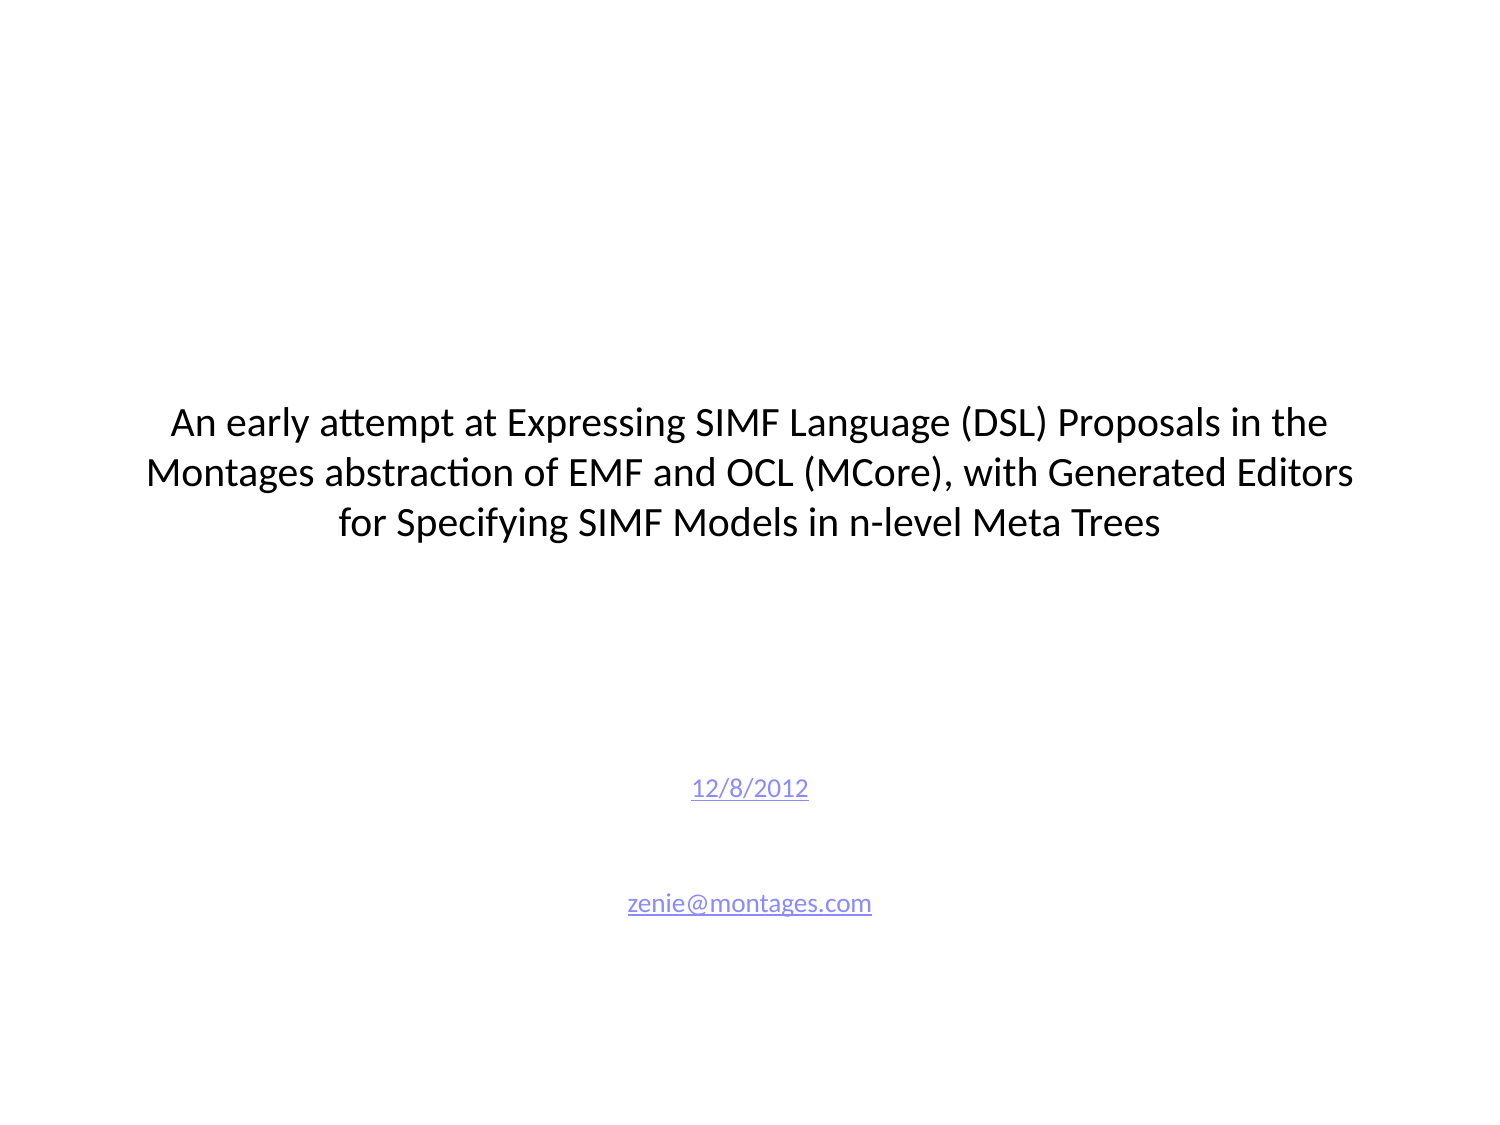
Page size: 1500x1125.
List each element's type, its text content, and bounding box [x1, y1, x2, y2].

subtitle 12/8/2012 zenie@montages.com [225, 725, 1275, 925]
title An early attempt at Expressing SIMF Language (DSL) Proposals in the Montages abstraction of EMF and OCL (MCore), with Generated Editors for Specifying SIMF Models in n-level Meta Trees [112, 349, 1388, 591]
